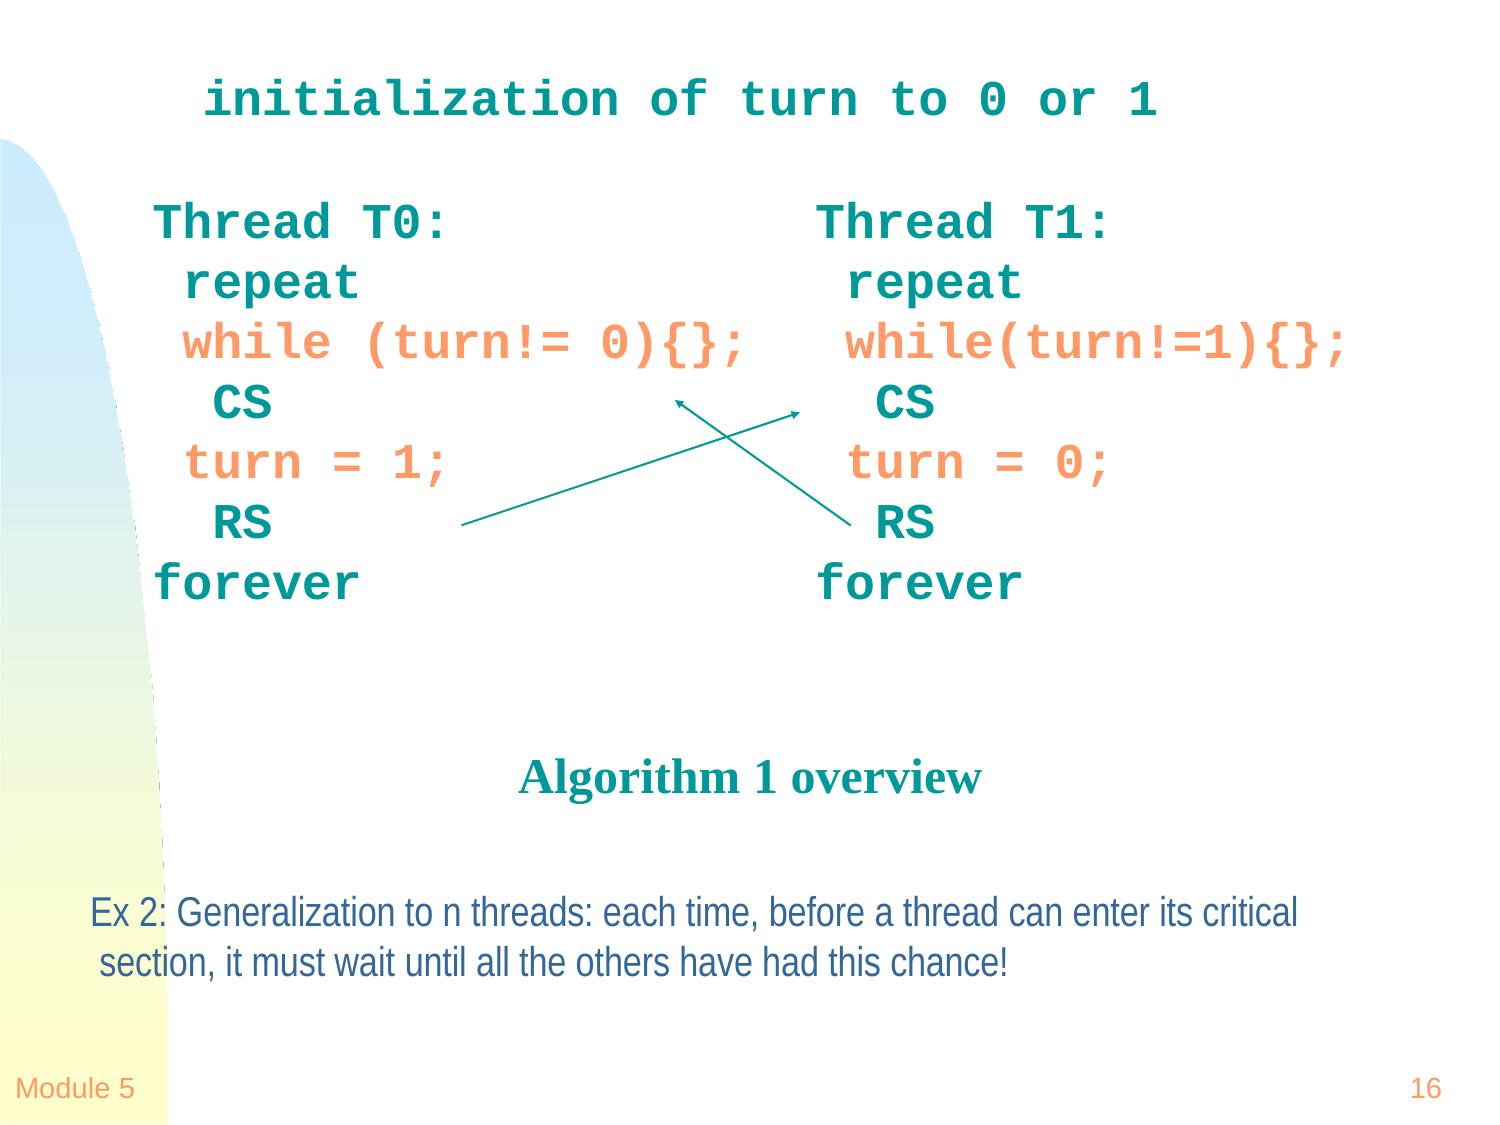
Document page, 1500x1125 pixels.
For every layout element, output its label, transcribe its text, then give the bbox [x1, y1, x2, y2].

title initialization of turn to 0 or 1 [200, 63, 1164, 254]
text_box [461, 399, 852, 527]
text_box Algorithm 1 overview Ex 2: Generalization to n threads: each time, before a thread can enter its critical section, it must wait until all the others have had this chance! [87, 741, 1308, 986]
text_box Thread T0: repeat while (turn!= 0){}; CS turn = 1; RS forever [150, 186, 754, 610]
slide_number 16 [1403, 1069, 1449, 1125]
footer Module 5 [12, 1069, 137, 1125]
text_box Thread T1: repeat while(turn!=1){}; CS turn = 0; RS forever [813, 186, 1357, 610]
picture [0, 138, 169, 1125]
